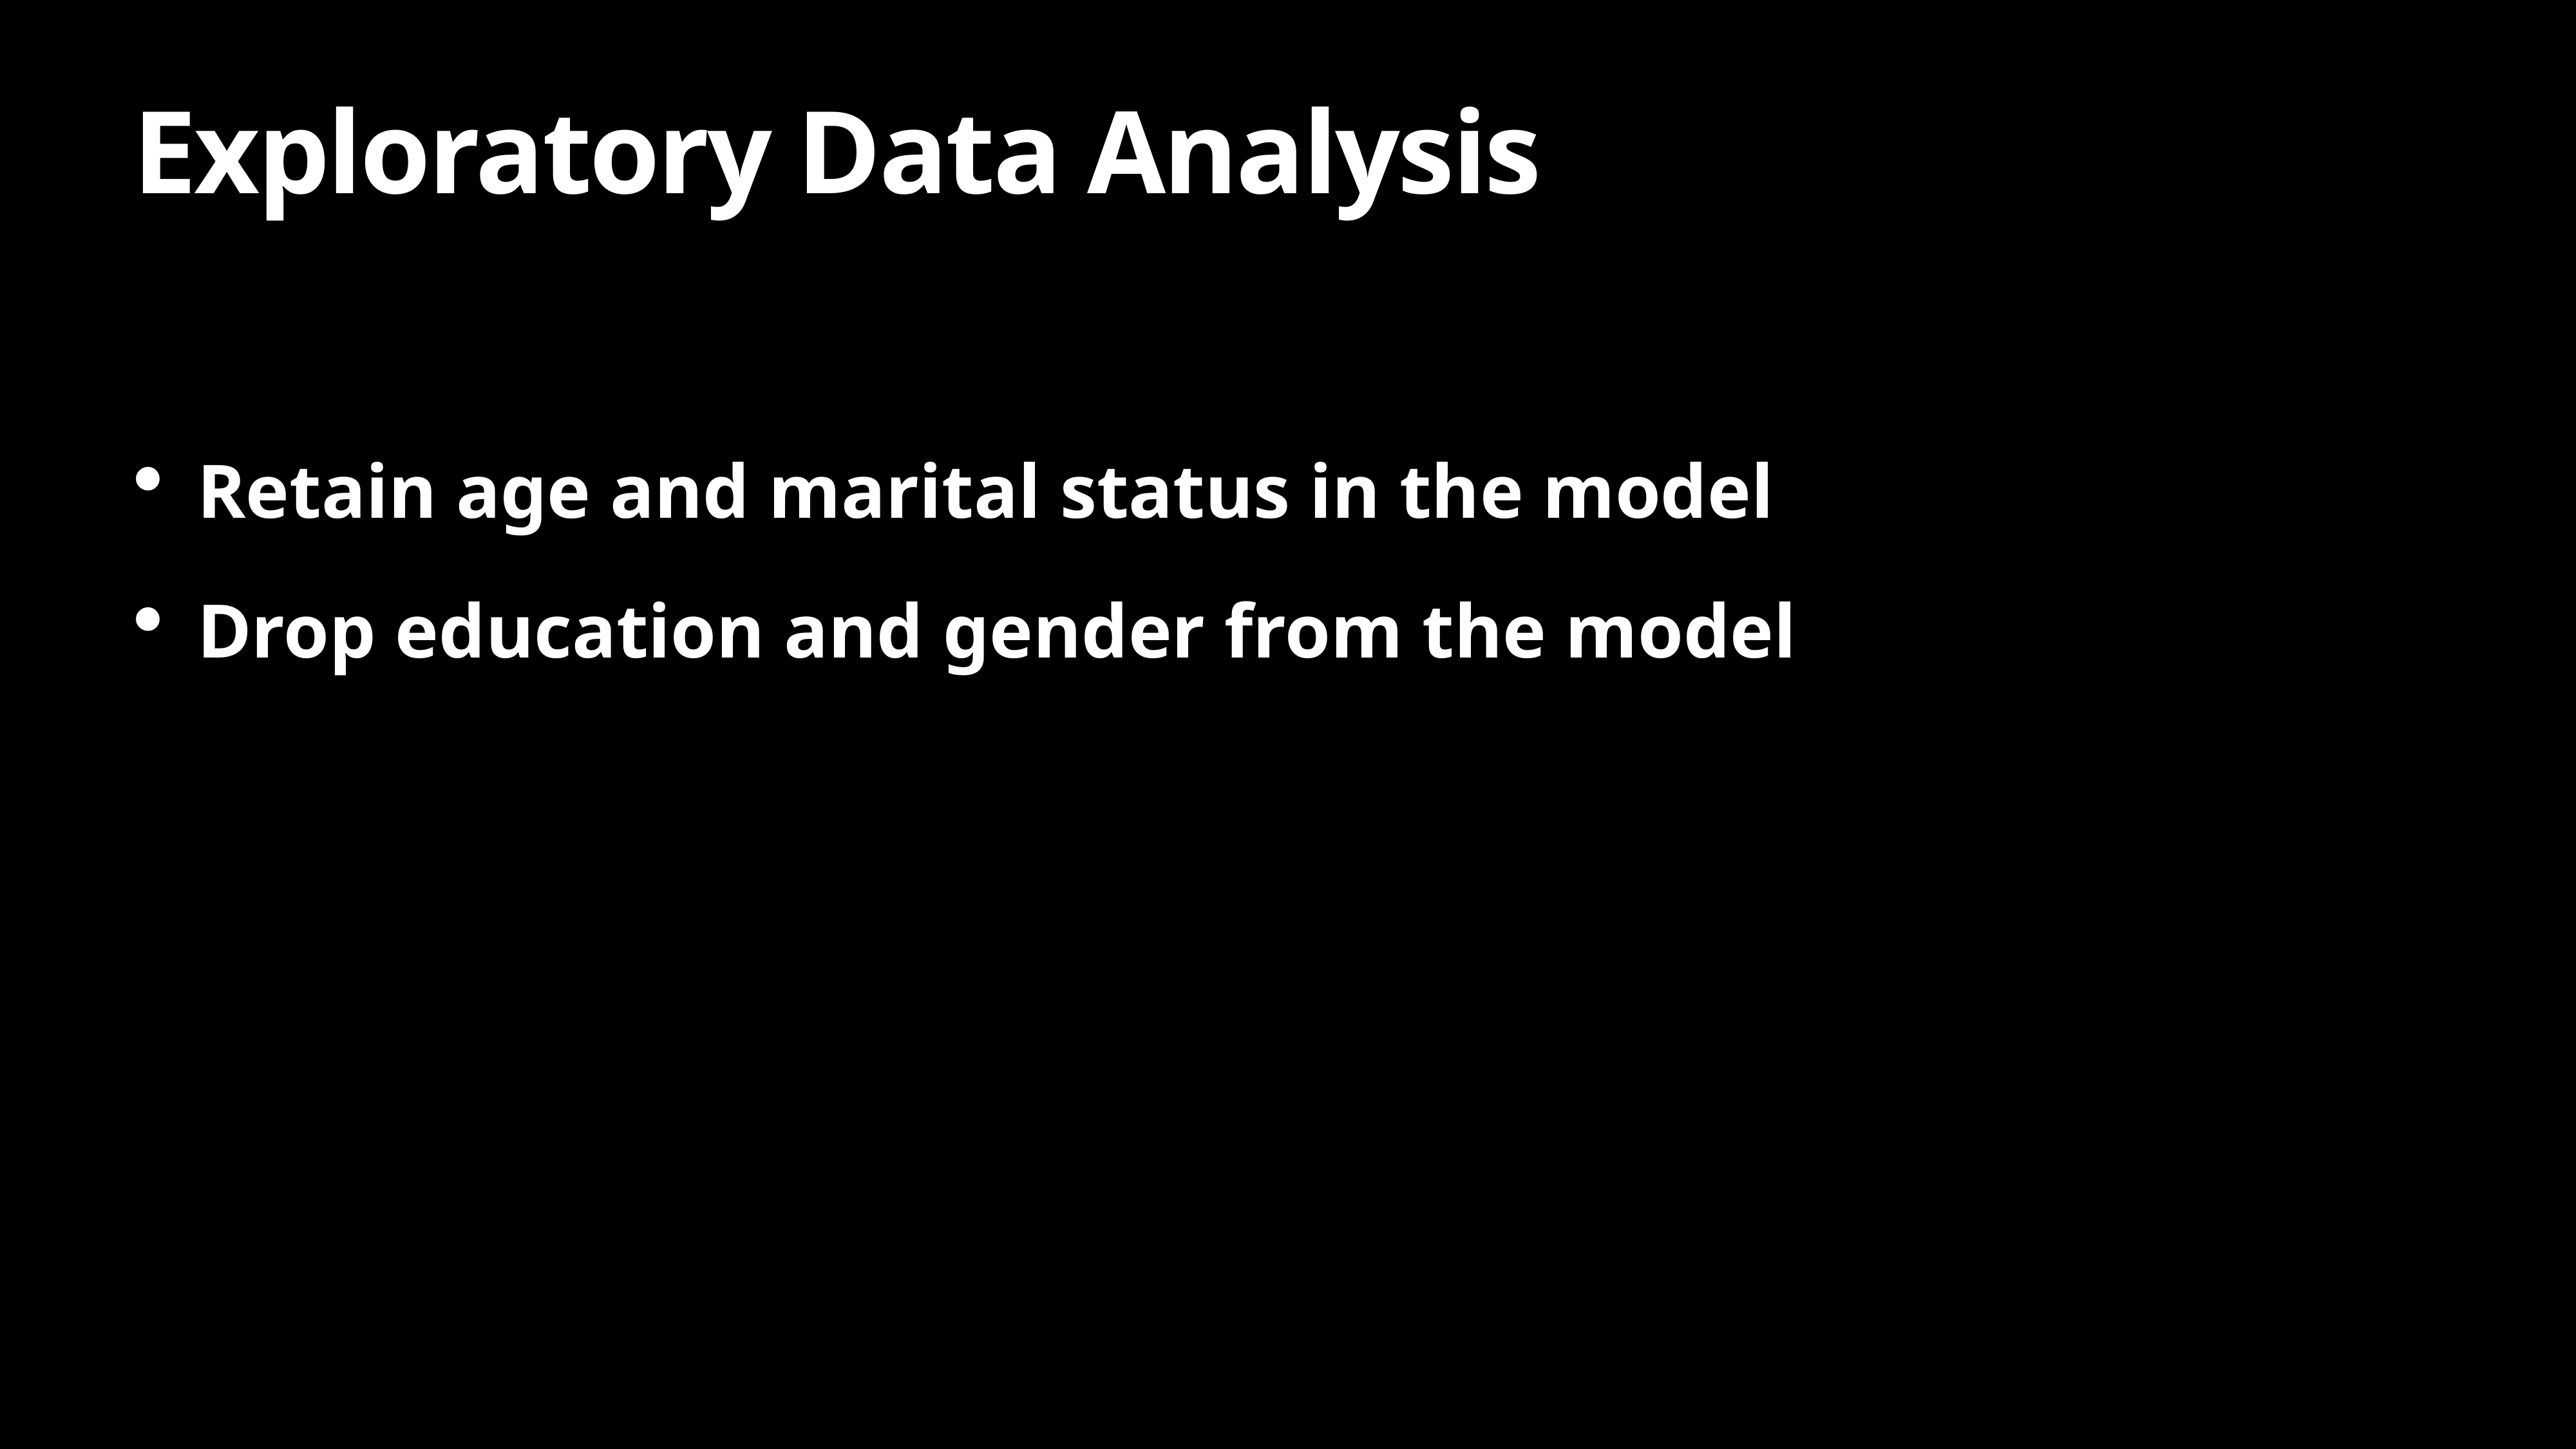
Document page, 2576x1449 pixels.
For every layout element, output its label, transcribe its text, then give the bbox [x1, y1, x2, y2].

list Retain age and marital status in the model Drop education and gender from the model [127, 448, 2449, 1321]
title Exploratory Data Analysis [127, 100, 2449, 252]
